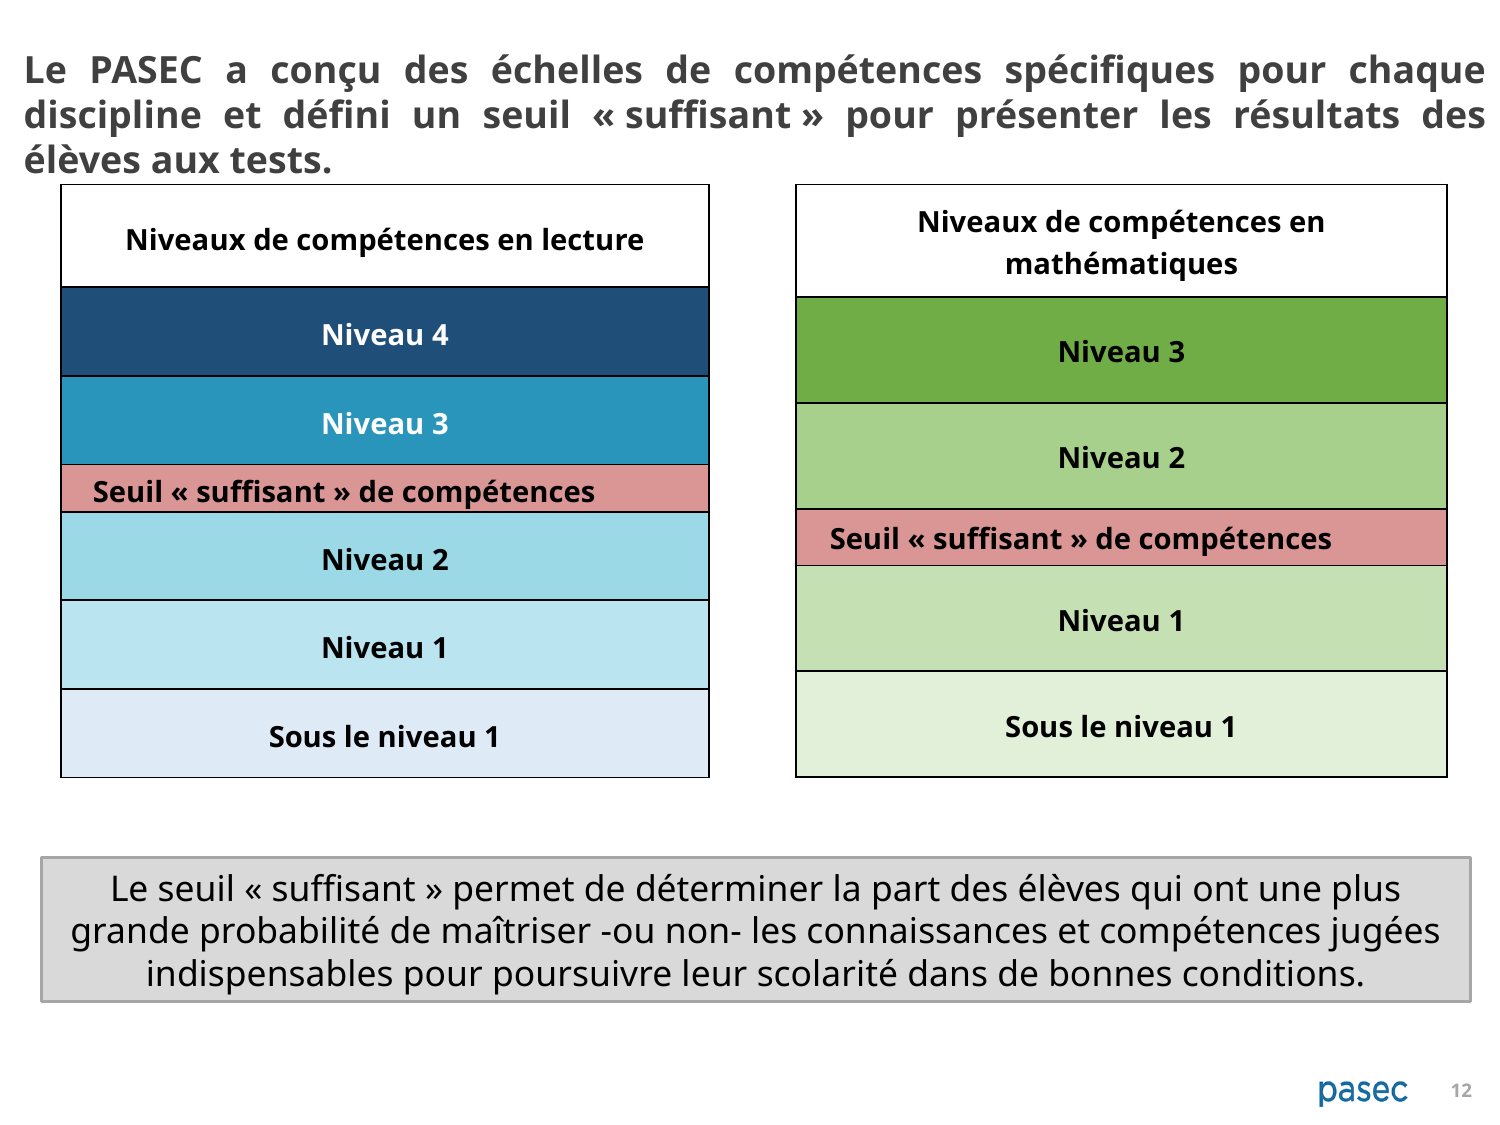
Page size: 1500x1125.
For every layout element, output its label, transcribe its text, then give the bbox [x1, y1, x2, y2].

text_box Le seuil « suffisant » permet de déterminer la part des élèves qui ont une plus grande probabilité de maîtriser -ou non- les connaissances et compétences jugées indispensables pour poursuivre leur scolarité dans de bonnes conditions. [39, 856, 1473, 1003]
table_cell Niveau 1 [62, 601, 708, 688]
table_header Niveaux de compétences en mathématiques [797, 185, 1446, 296]
table_cell Seuil « suffisant » de compétences [797, 510, 1446, 565]
table_cell Sous le niveau 1 [62, 690, 708, 777]
table_header Niveaux de compétences en lecture [62, 185, 708, 286]
text_box Le PASEC a conçu des échelles de compétences spécifiques pour chaque discipline et défini un seuil « suffisant » pour présenter les résultats des élèves aux tests. [8, 38, 1500, 188]
table_cell Niveau 2 [62, 513, 708, 599]
table_cell Niveau 4 [62, 288, 708, 375]
table_cell Niveau 3 [797, 298, 1446, 402]
table_cell Seuil « suffisant » de compétences [62, 465, 708, 511]
table_cell Niveau 3 [62, 377, 708, 464]
table_cell Niveau 2 [797, 404, 1446, 508]
table_cell Sous le niveau 1 [797, 672, 1446, 776]
table_cell Niveau 1 [797, 566, 1446, 670]
